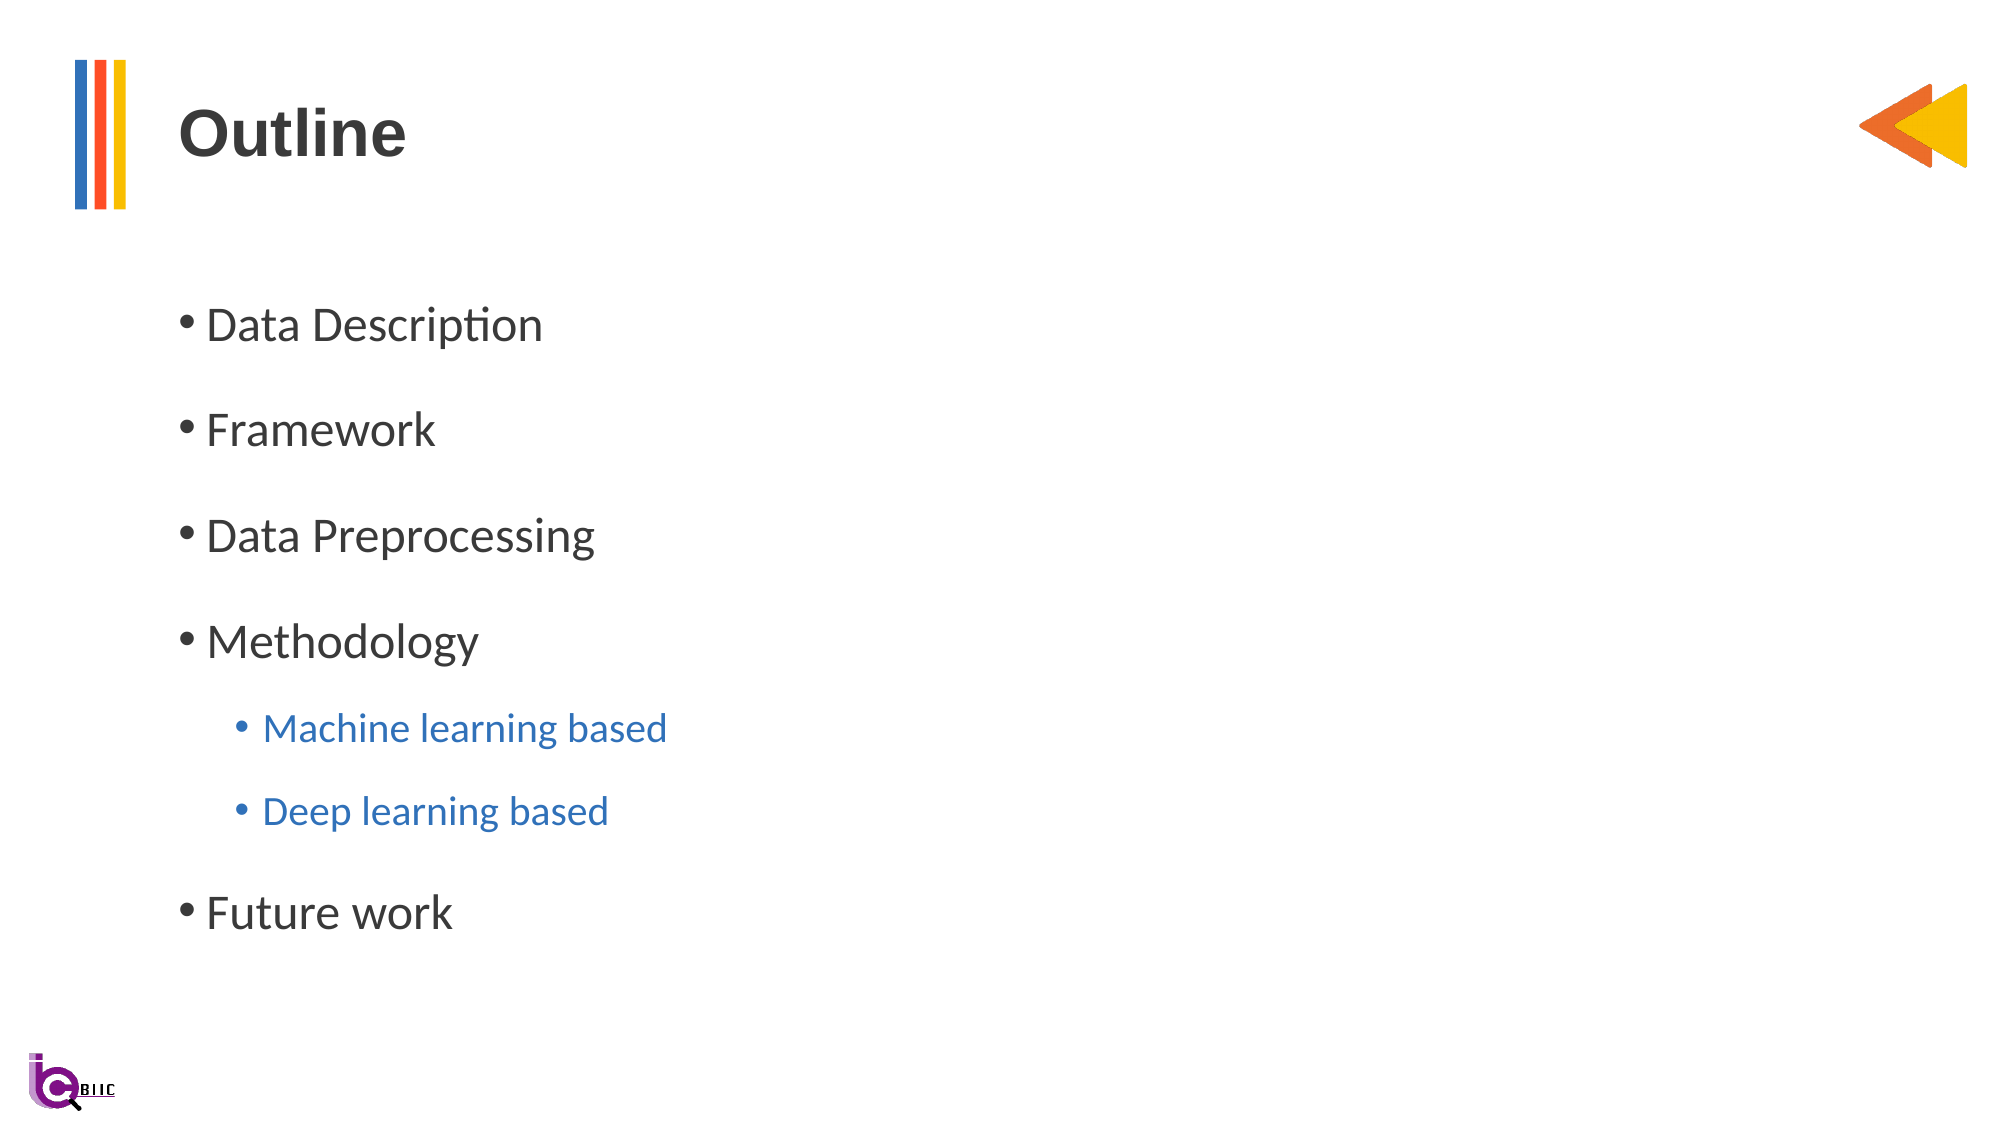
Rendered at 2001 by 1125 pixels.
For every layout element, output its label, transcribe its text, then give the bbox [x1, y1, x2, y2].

picture [1889, 76, 1975, 175]
title Outline [163, 59, 1889, 210]
picture [14, 1049, 120, 1117]
list Data Description Framework Data Preprocessing Methodology Machine learning based Deep learning based Future work [163, 253, 1889, 1010]
